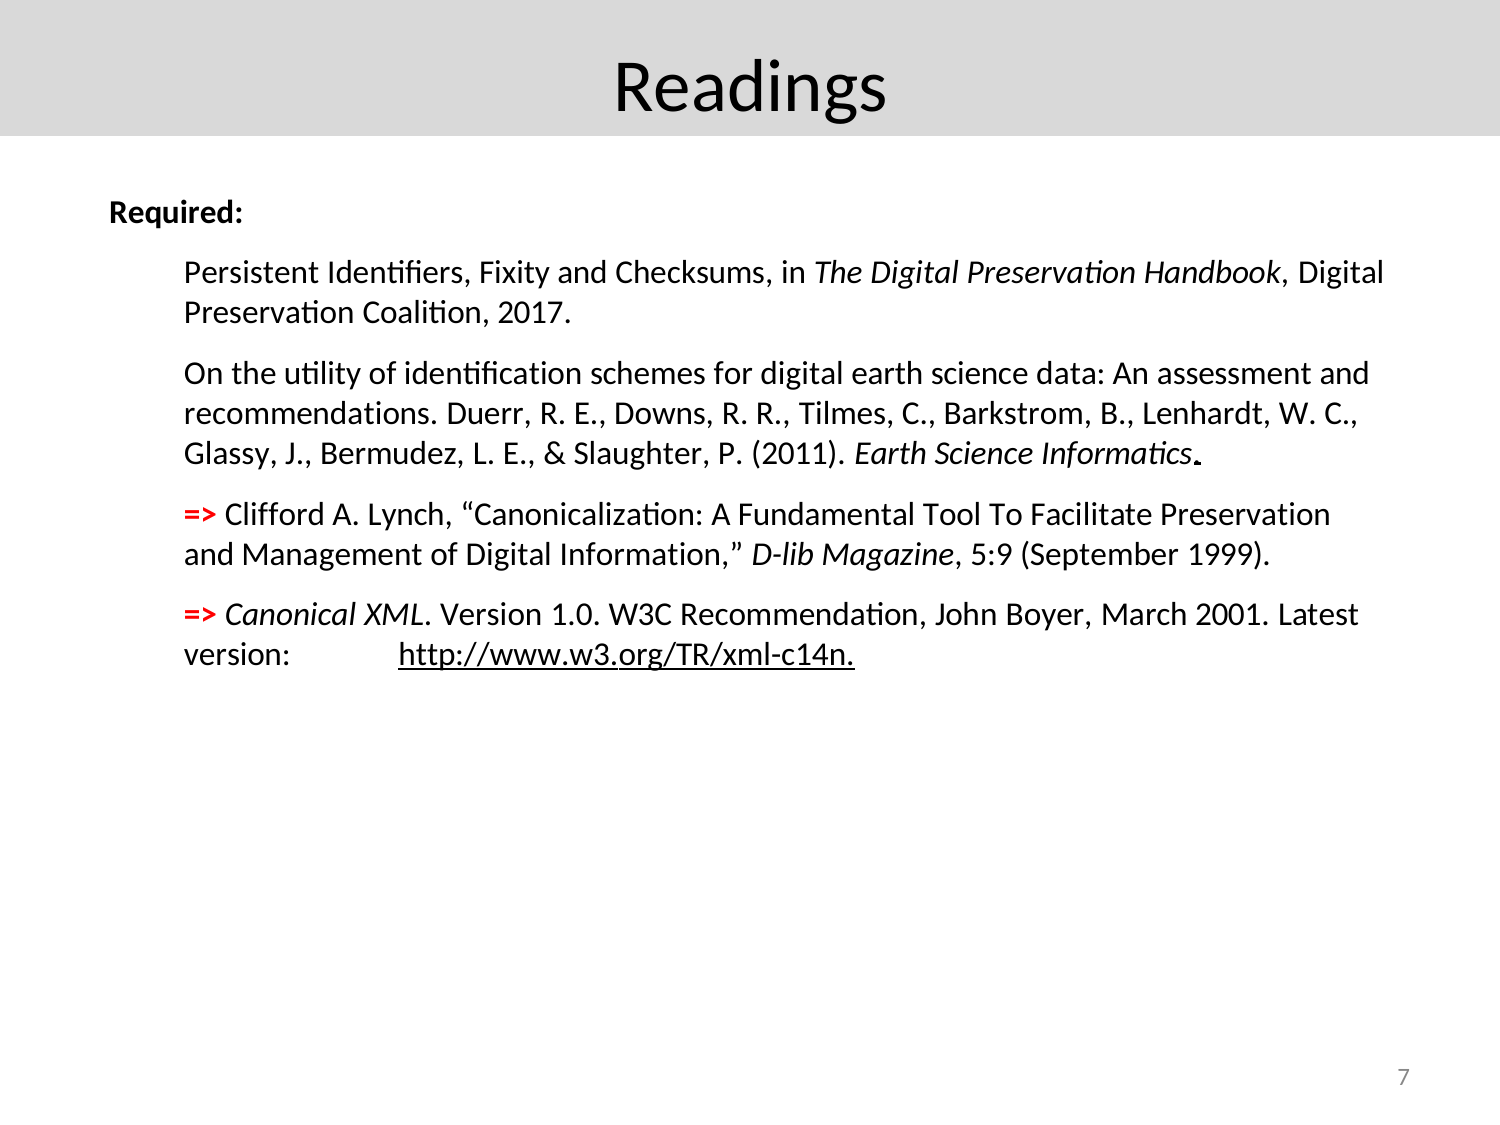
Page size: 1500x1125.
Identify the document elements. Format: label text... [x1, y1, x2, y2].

title Readings [26, 36, 1474, 225]
list Required: Persistent Identifiers, Fixity and Checksums, in The Digital Preservation Handbook, Digital Preservation Coalition, 2017. On the utility of identification schemes for digital earth science data: An assessment and recommendations. Duerr, R. E., Downs, R. R., Tilmes, C., Barkstrom, B., Lenhardt, W. C., Glassy, J., Bermudez, L. E., & Slaughter, P. (2011). Earth Science Informatics. => Clifford A. Lynch, “Canonicalization: A Fundamental Tool To Facilitate Preservation and Management of Digital Information,” D-lib Magazine, 5:9 (September 1999). => Canonical XML. Version 1.0. W3C Recommendation, John Boyer, March 2001. Latest version: http://www.w3.org/TR/xml-c14n. [107, 189, 1393, 828]
slide_number 7 [1393, 1060, 1415, 1125]
